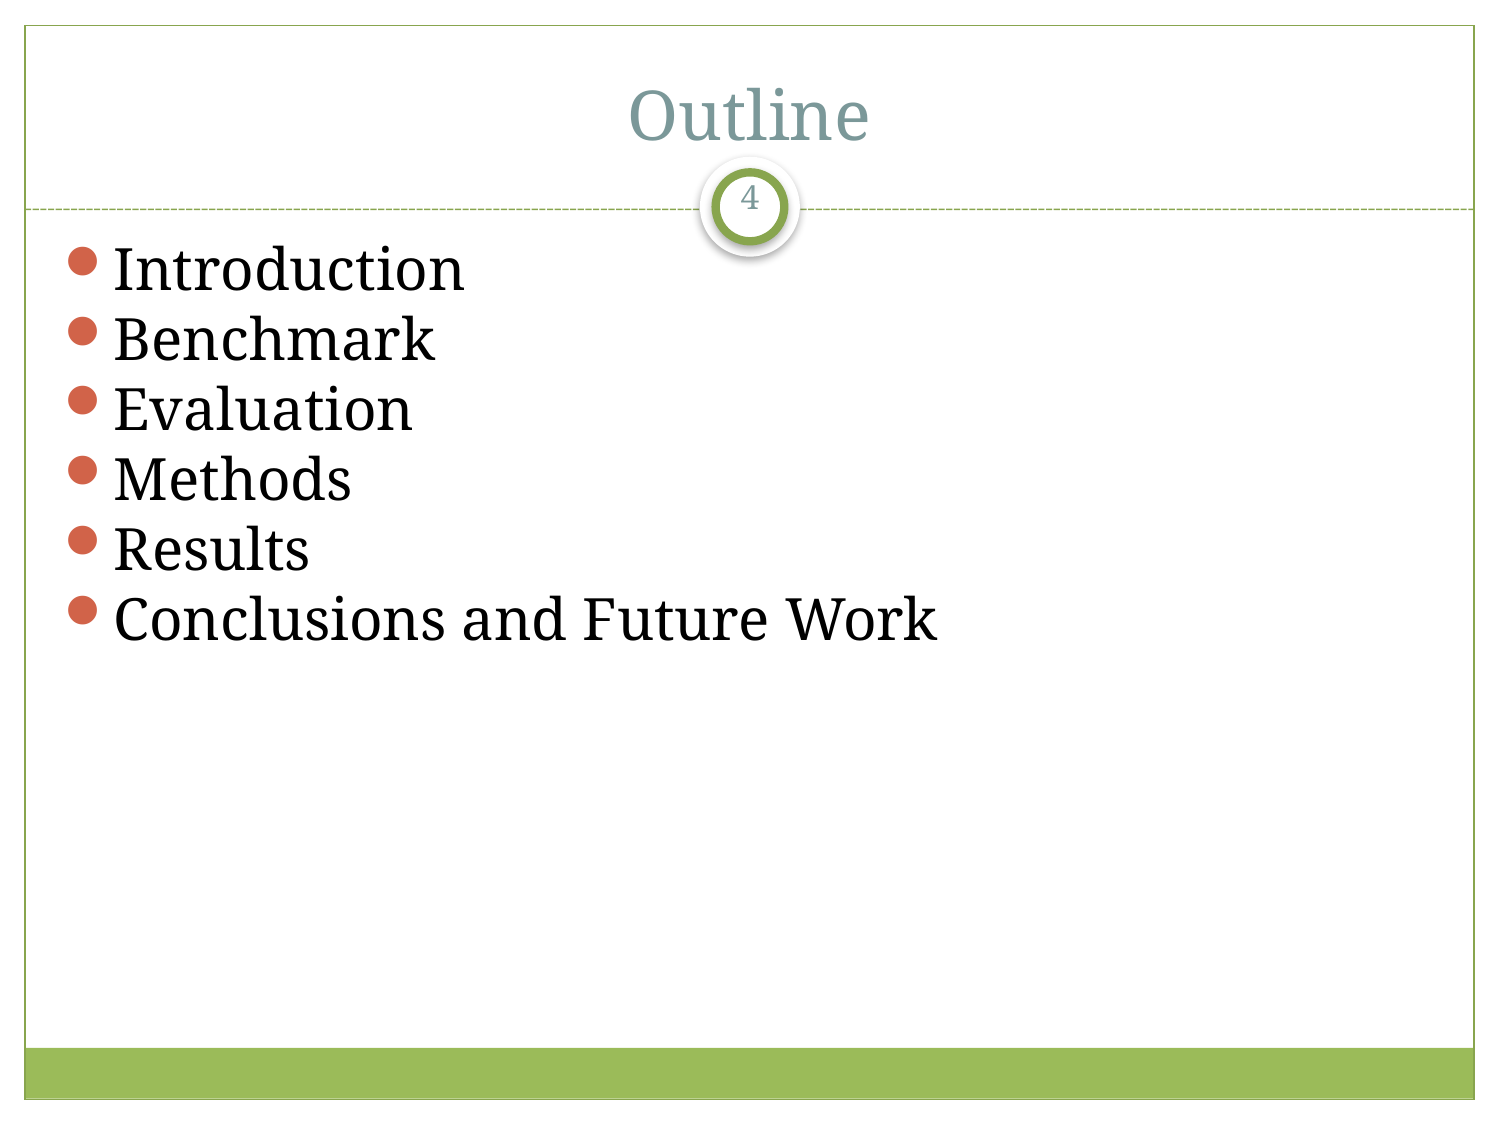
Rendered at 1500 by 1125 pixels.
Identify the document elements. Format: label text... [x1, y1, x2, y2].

text_box 1 [712, 162, 788, 235]
text_box Introduction Benchmark Evaluation Methods Results Conclusions and Future Work [49, 224, 1450, 1063]
text_box Outline [49, 37, 1450, 162]
